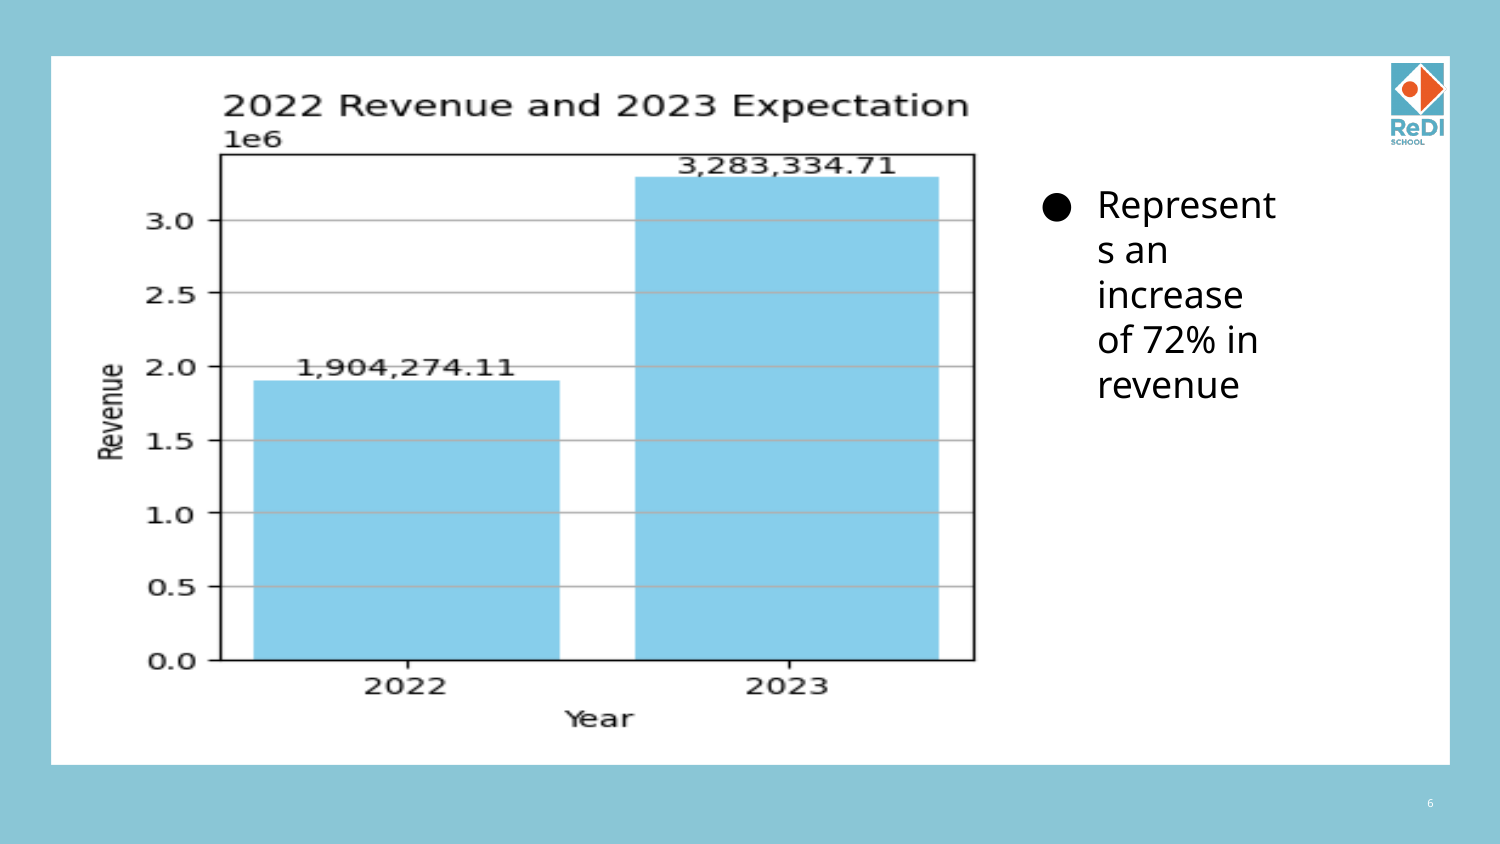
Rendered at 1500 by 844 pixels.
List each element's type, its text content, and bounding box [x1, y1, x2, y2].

picture [1391, 63, 1447, 145]
picture [72, 76, 999, 747]
text_box Represents an increase of 72% in revenue [1007, 165, 1298, 497]
slide_number ‹#› [1388, 781, 1449, 827]
